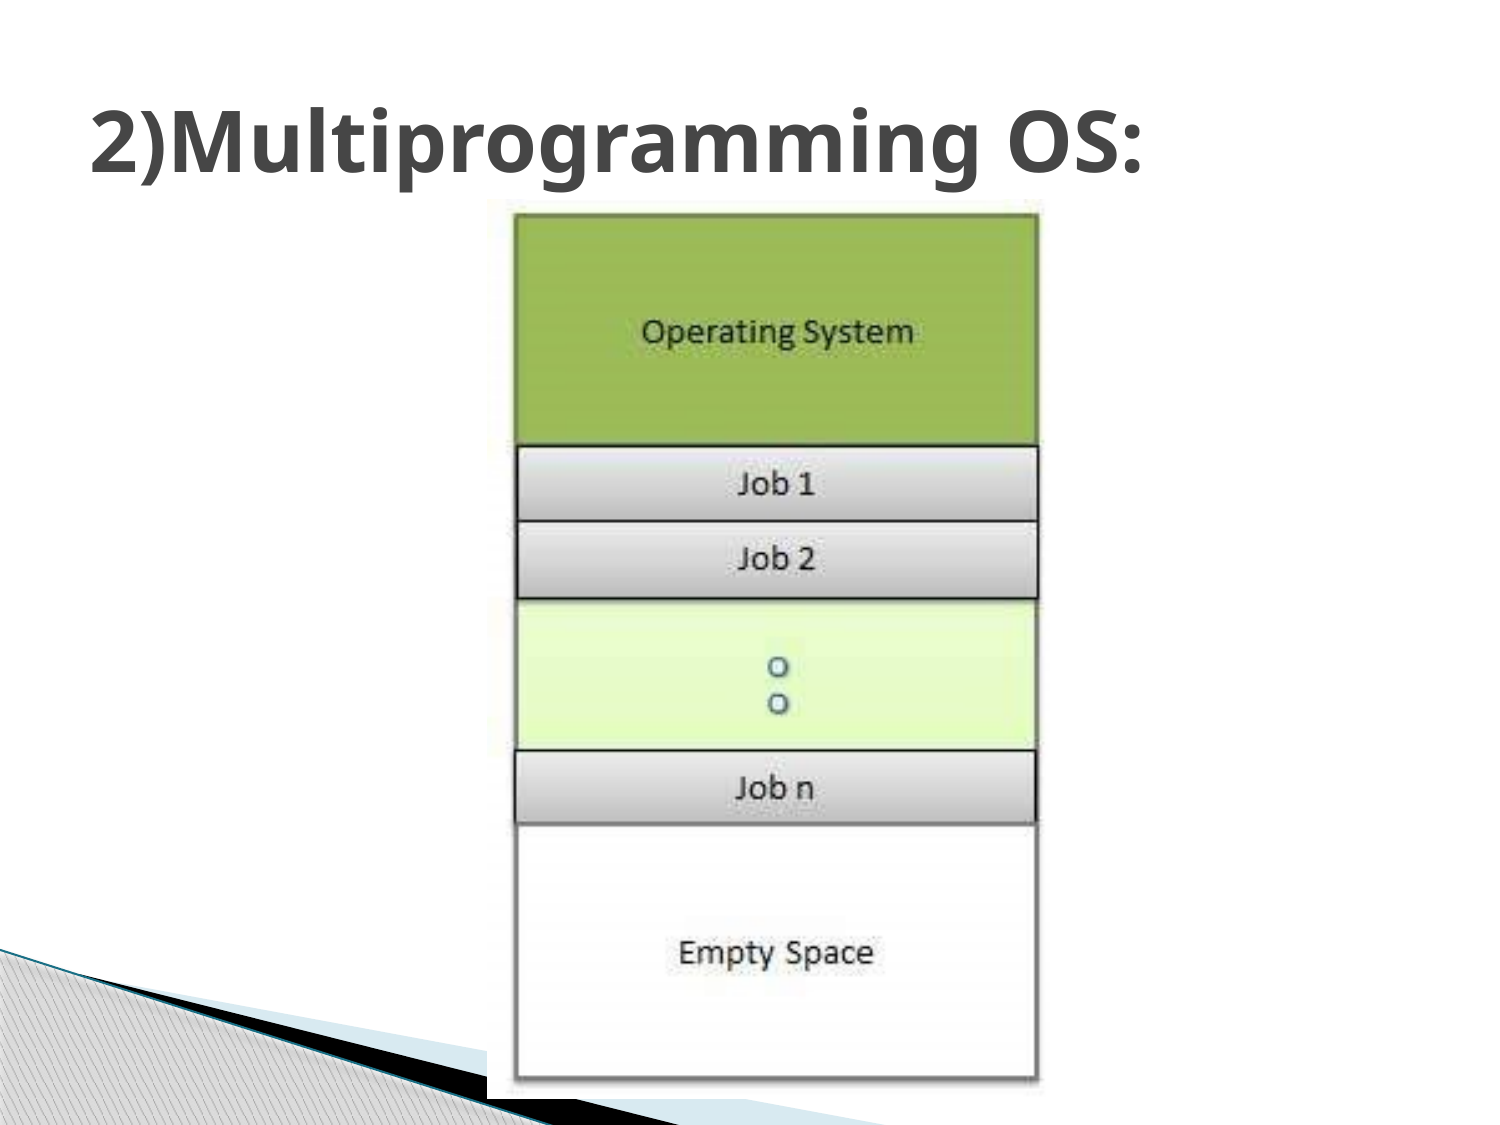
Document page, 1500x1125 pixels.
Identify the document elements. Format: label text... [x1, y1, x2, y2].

title 2)Multiprogramming OS: [75, 45, 1425, 233]
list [487, 199, 1051, 1099]
